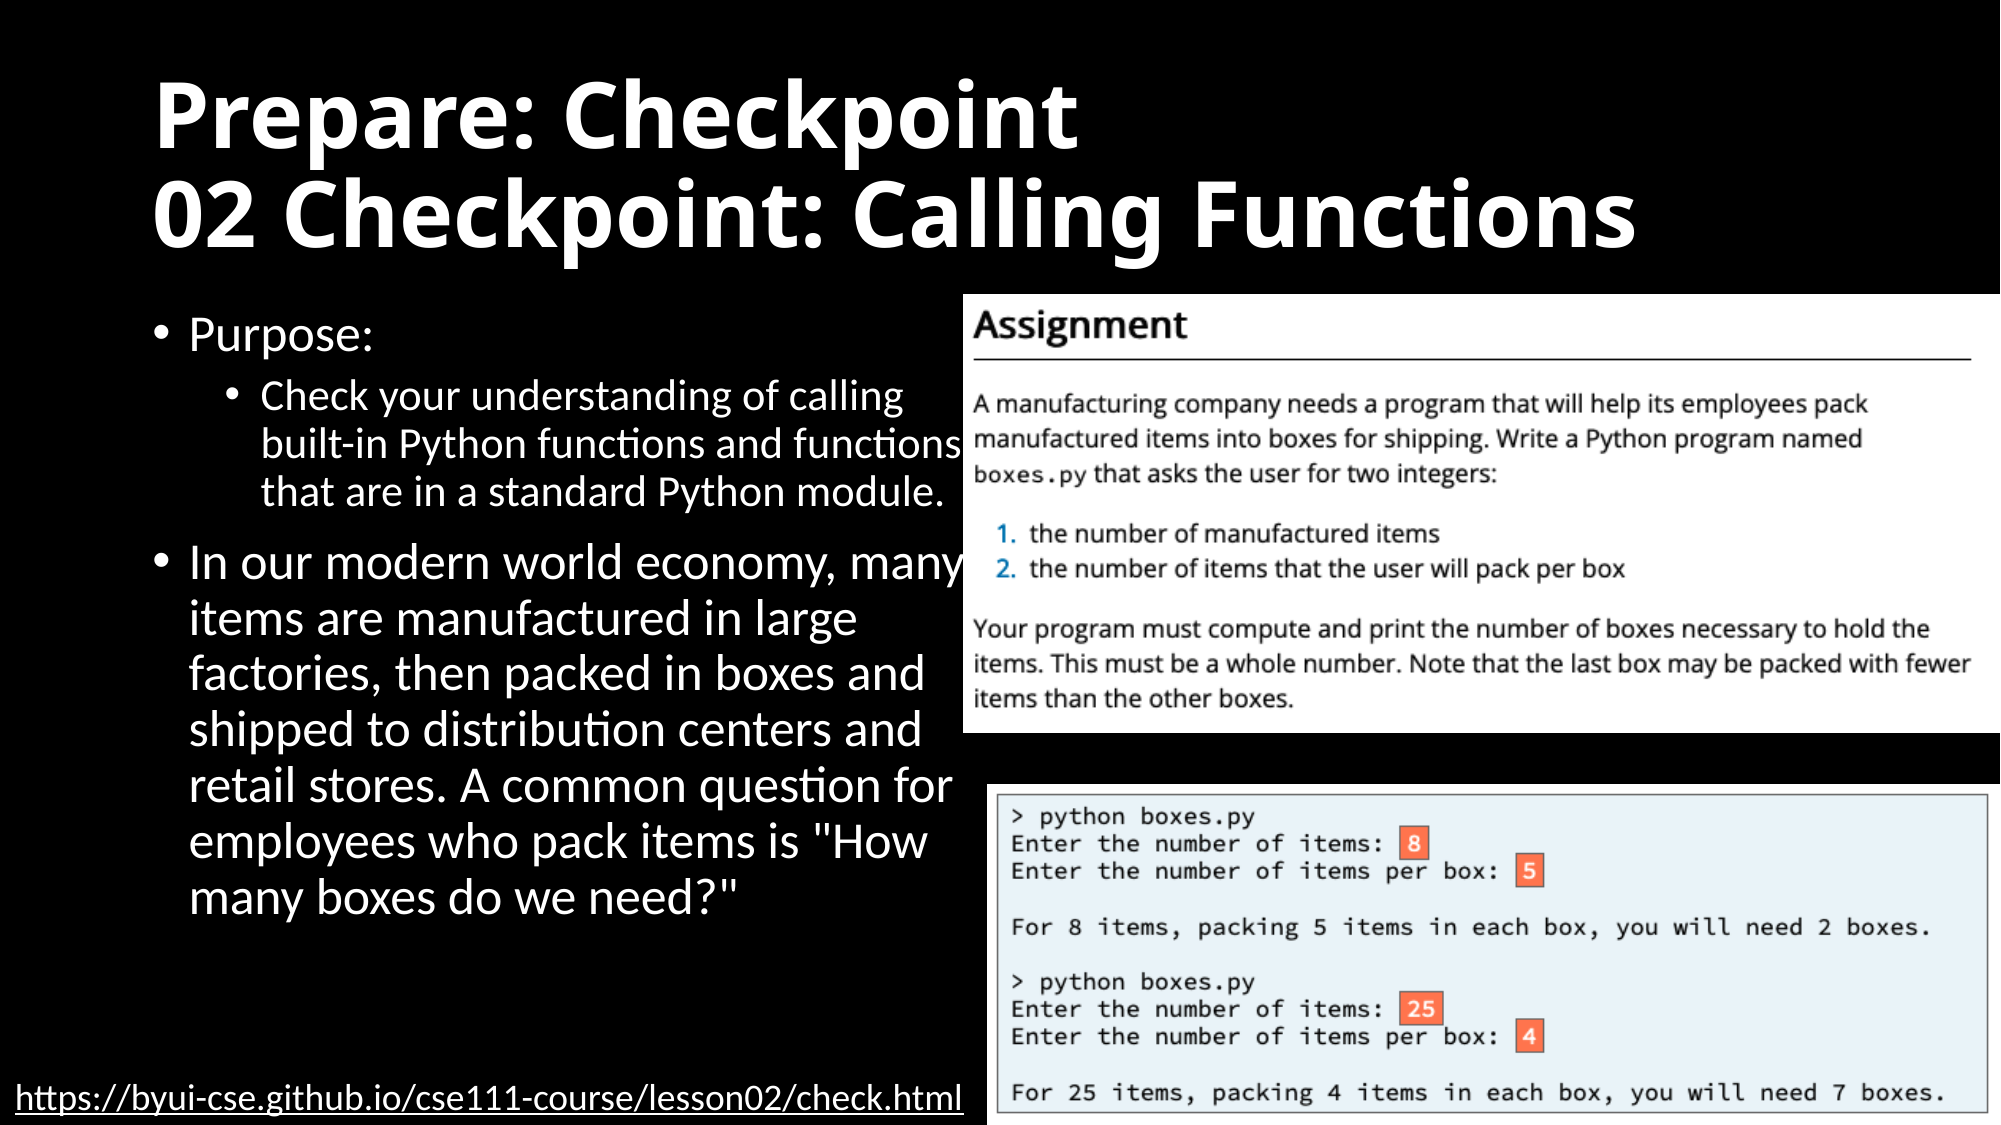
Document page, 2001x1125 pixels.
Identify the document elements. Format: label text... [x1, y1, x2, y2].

picture [987, 784, 2000, 1125]
list Purpose: Check your understanding of calling built-in Python functions and functions that are in a standard Python module. In our modern world economy, many items are manufactured in large factories, then packed in boxes and shipped to distribution centers and retail stores. A common question for employees who pack items is "How many boxes do we need?" [137, 299, 988, 1014]
text_box https://byui-cse.github.io/cse111-course/lesson02/check.html [0, 1065, 987, 1125]
title Prepare: Checkpoint 02 Checkpoint: Calling Functions [137, 59, 1863, 278]
picture [962, 294, 2000, 733]
